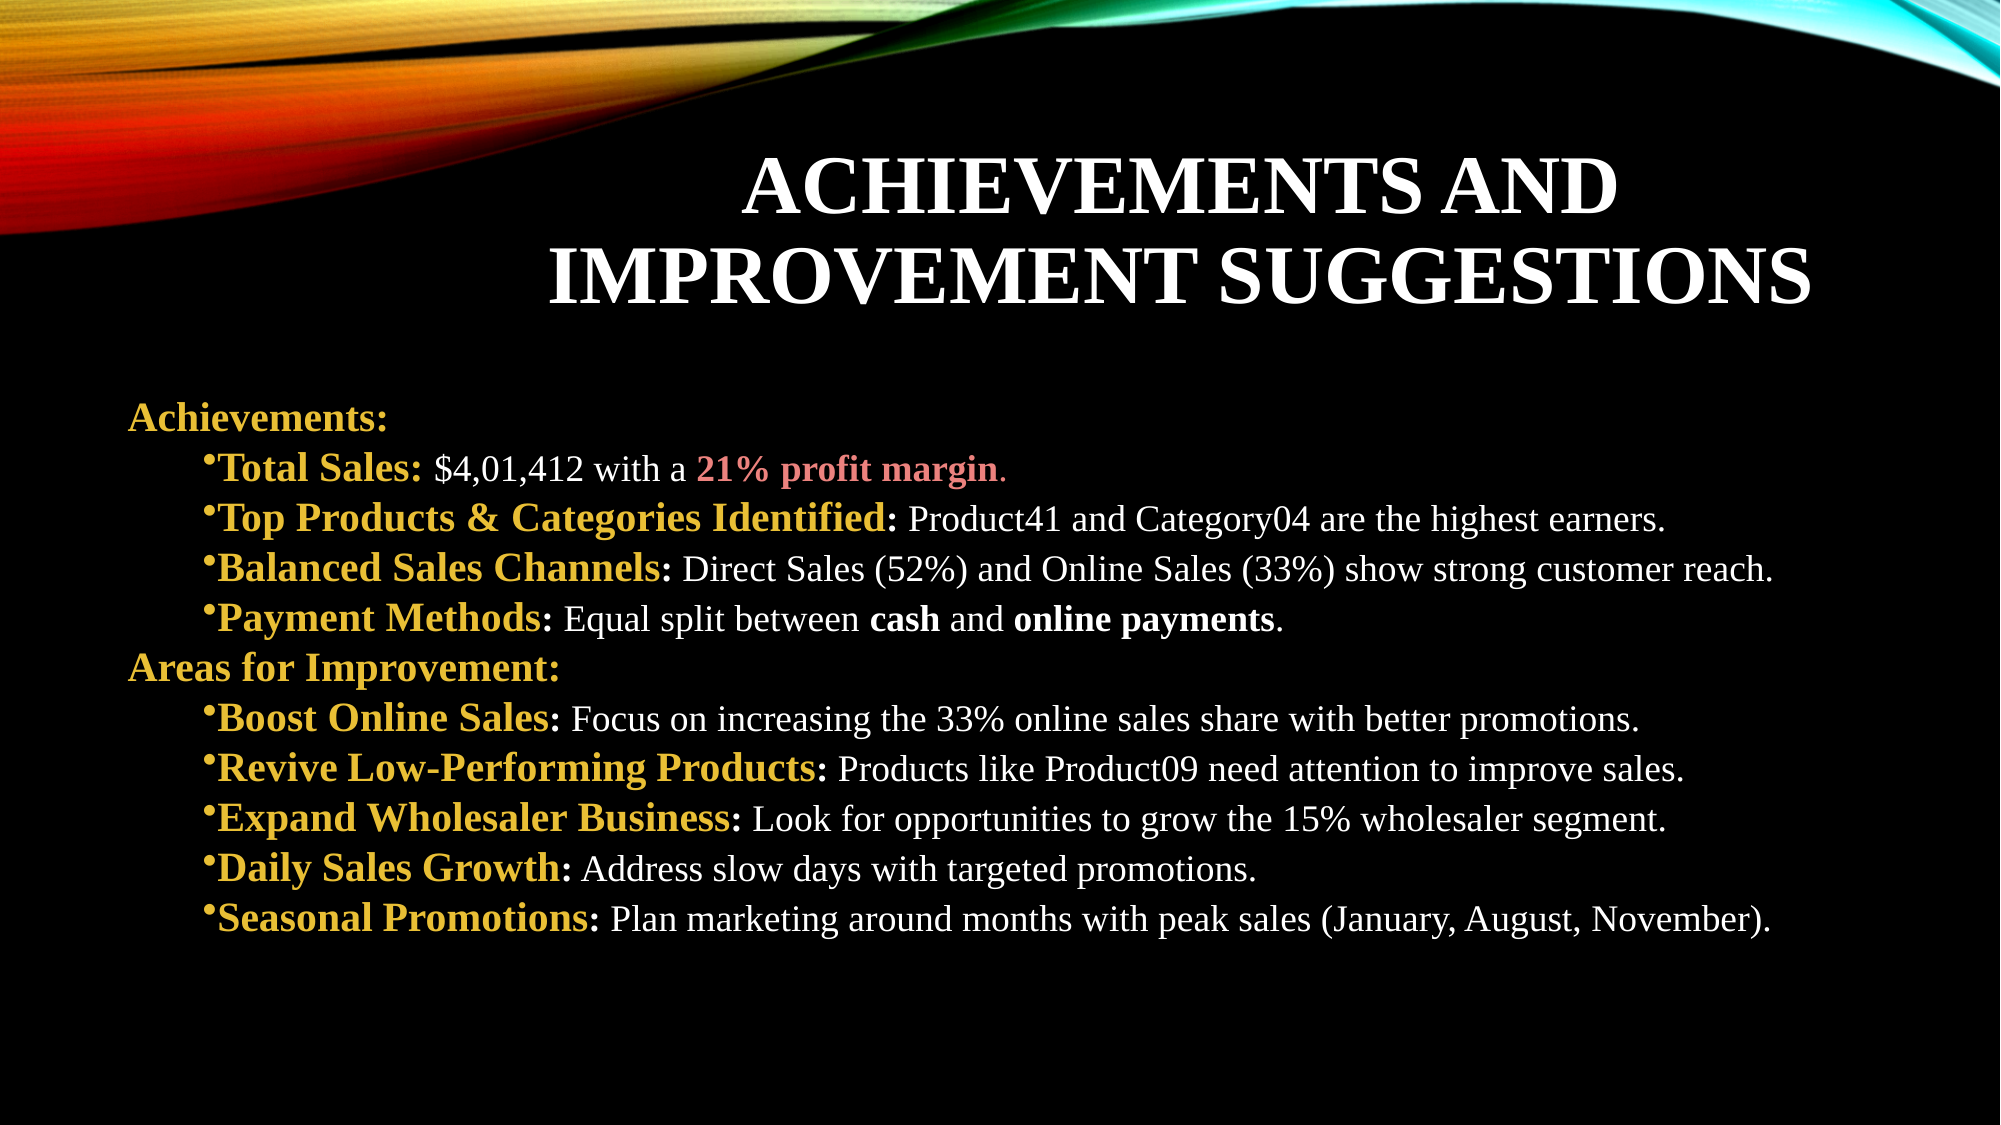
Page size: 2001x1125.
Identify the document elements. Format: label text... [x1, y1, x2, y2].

list Achievements: Total Sales: $4,01,412 with a 21% profit margin. Top Products & Categories Identified: Product41 and Category04 are the highest earners. Balanced Sales Channels: Direct Sales (52%) and Online Sales (33%) show strong customer reach. Payment Methods: Equal split between cash and online payments. Areas for Improvement: Boost Online Sales: Focus on increasing the 33% online sales share with better promotions. Revive Low-Performing Products: Products like Product09 need attention to improve sales. Expand Wholesaler Business: Look for opportunities to grow the 15% wholesaler segment. Daily Sales Growth: Address slow days with targeted promotions. Seasonal Promotions: Plan marketing around months with peak sales (January, August, November). [112, 363, 1888, 1017]
title achievements and Improvement Suggestions [474, 125, 1888, 338]
picture [0, 0, 2000, 237]
